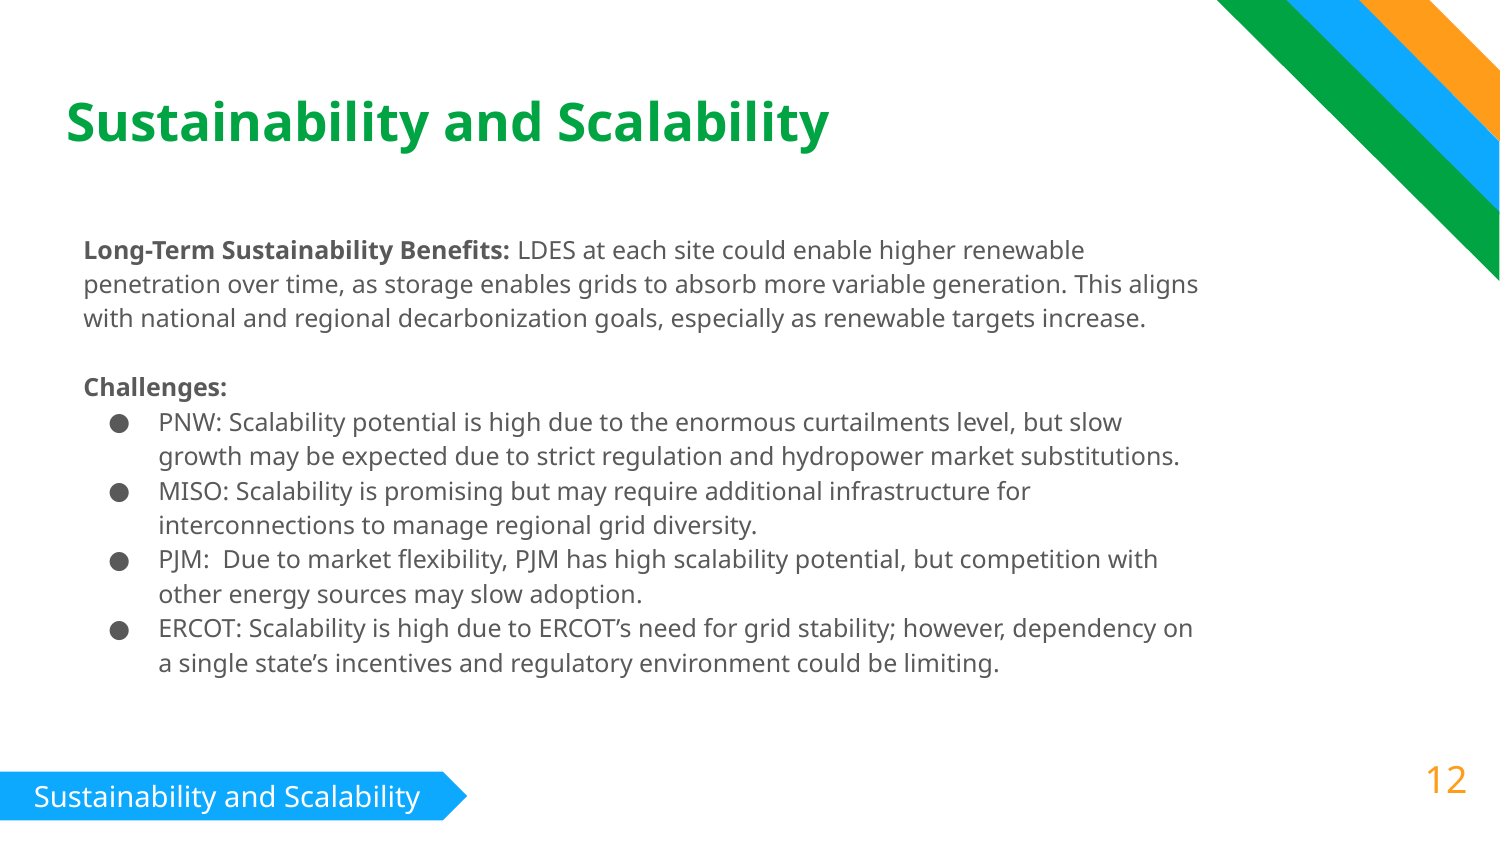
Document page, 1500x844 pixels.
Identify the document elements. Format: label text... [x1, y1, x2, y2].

text_box [1216, 0, 1500, 281]
text_box Sustainability and Scalability [0, 771, 468, 821]
text_box [1360, 0, 1500, 141]
text_box [1288, 0, 1500, 211]
text_box 12 [1409, 741, 1500, 821]
title Sustainability and Scalability [51, 72, 1383, 167]
text_box Long-Term Sustainability Benefits: LDES at each site could enable higher renewable penetration over time, as storage enables grids to absorb more variable generation. This aligns with national and regional decarbonization goals, especially as renewable targets increase. Challenges: PNW: Scalability potential is high due to the enormous curtailments level, but slow growth may be expected due to strict regulation and hydropower market substitutions. MISO: Scalability is promising but may require additional infrastructure for interconnections to manage regional grid diversity. PJM: Due to market flexibility, PJM has high scalability potential, but competition with other energy sources may slow adoption. ERCOT: Scalability is high due to ERCOT’s need for grid stability; however, dependency on a single state’s incentives and regulatory environment could be limiting. [68, 214, 1225, 775]
